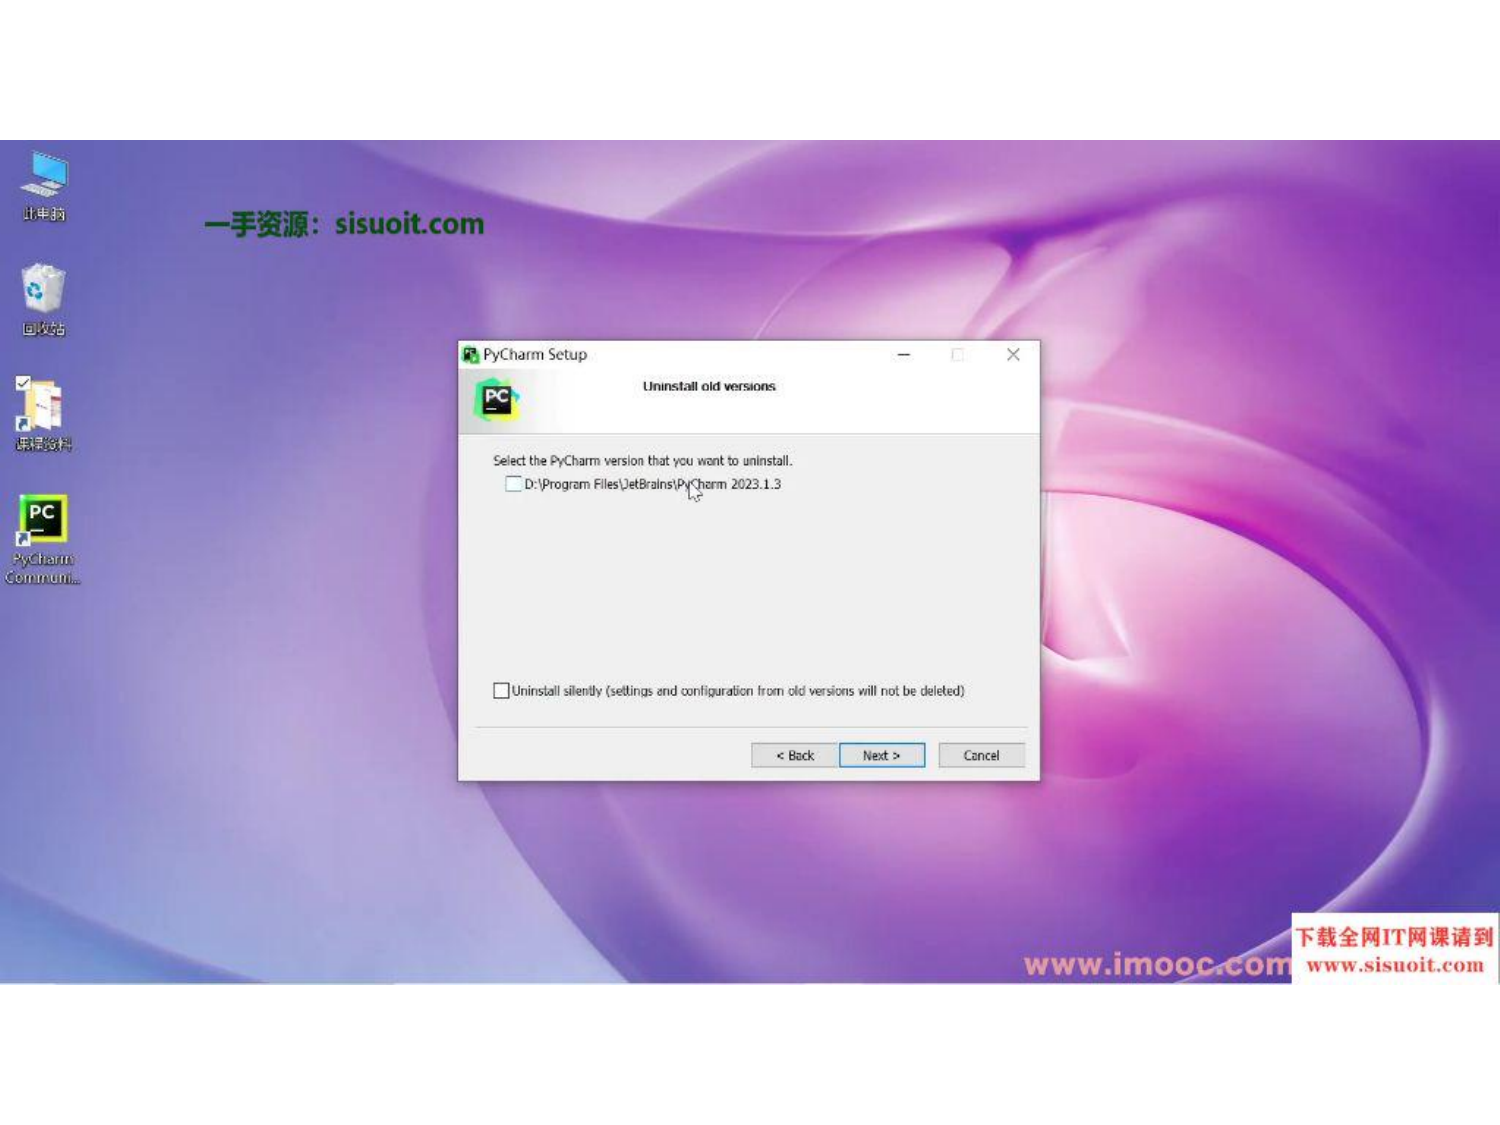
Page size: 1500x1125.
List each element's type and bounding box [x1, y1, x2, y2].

picture [0, 140, 1500, 985]
